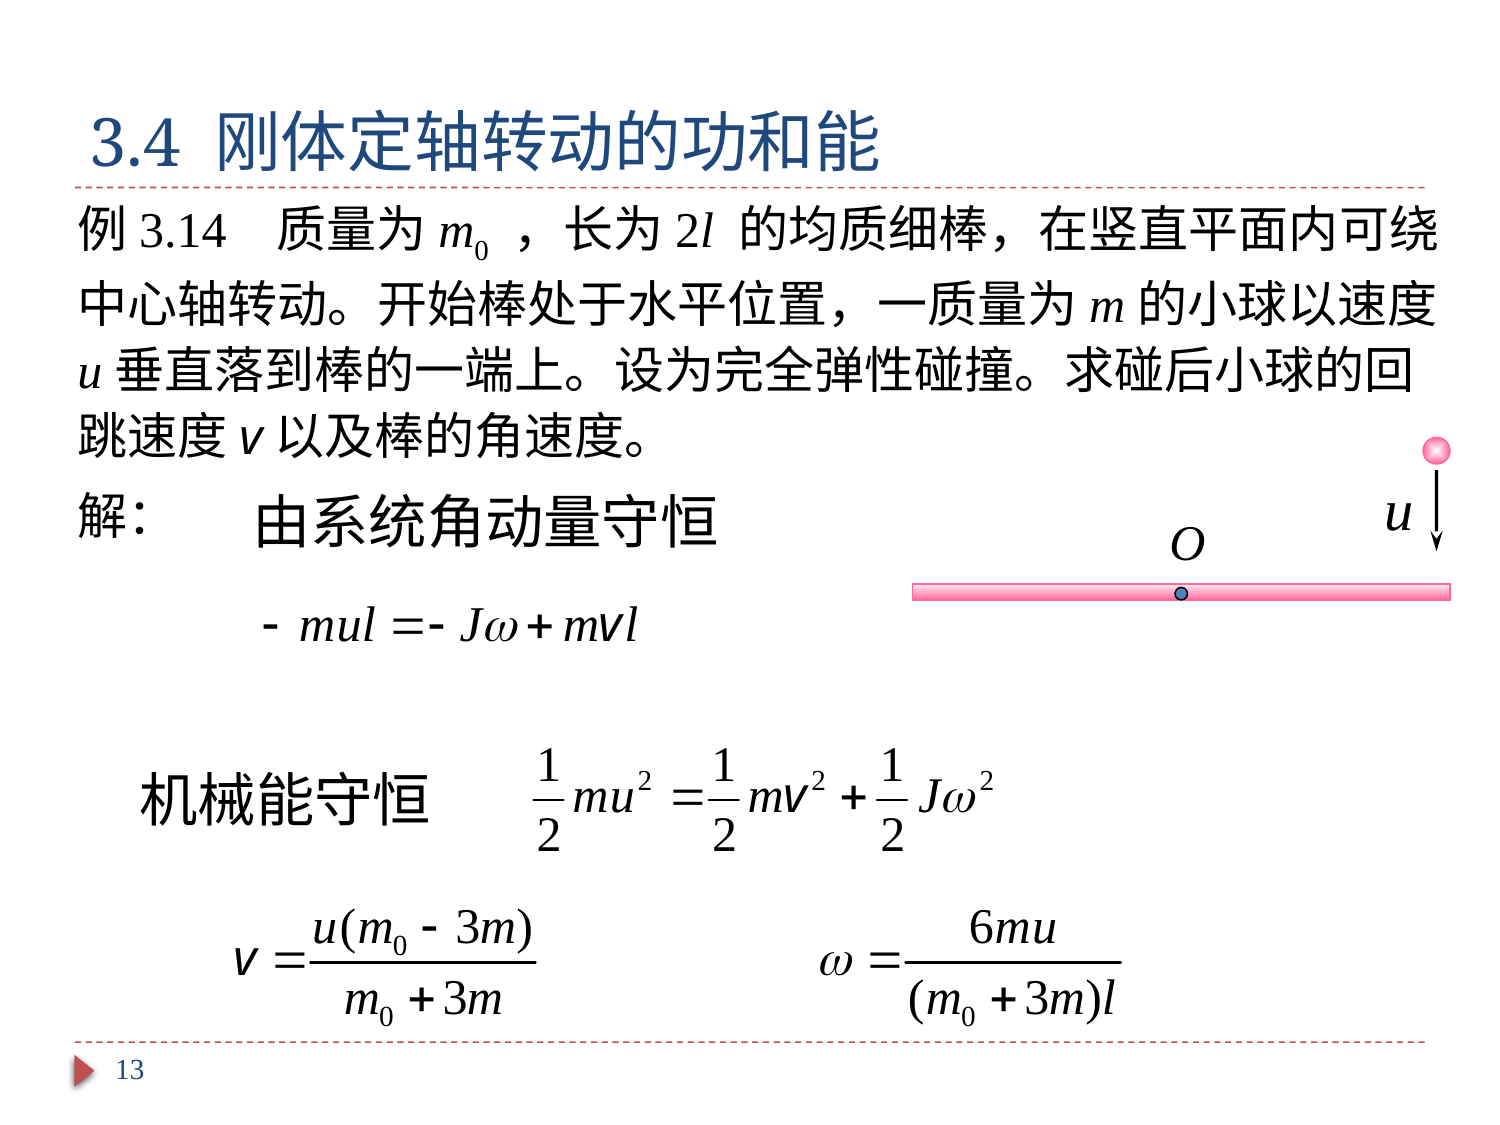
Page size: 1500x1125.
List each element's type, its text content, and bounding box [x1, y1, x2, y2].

text_box 解： [62, 477, 237, 552]
text_box 由系统角动量守恒 [237, 477, 775, 563]
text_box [912, 437, 1451, 601]
slide_number 13 [100, 1042, 426, 1103]
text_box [254, 595, 651, 663]
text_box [524, 733, 1006, 863]
text_box 机械能守恒 [124, 755, 518, 841]
title 3.4 刚体定轴转动的功和能 [75, 37, 1425, 183]
text_box 例3.14 质量为m0 ，长为2l 的均质细棒，在竖直平面内可绕中心轴转动。开始棒处于水平位置，一质量为m的小球以速度u垂直落到棒的一端上。设为完全弹性碰撞。求碰后小球的回跳速度v以及棒的角速度。 [62, 183, 1463, 472]
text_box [224, 895, 547, 1038]
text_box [812, 895, 1130, 1038]
